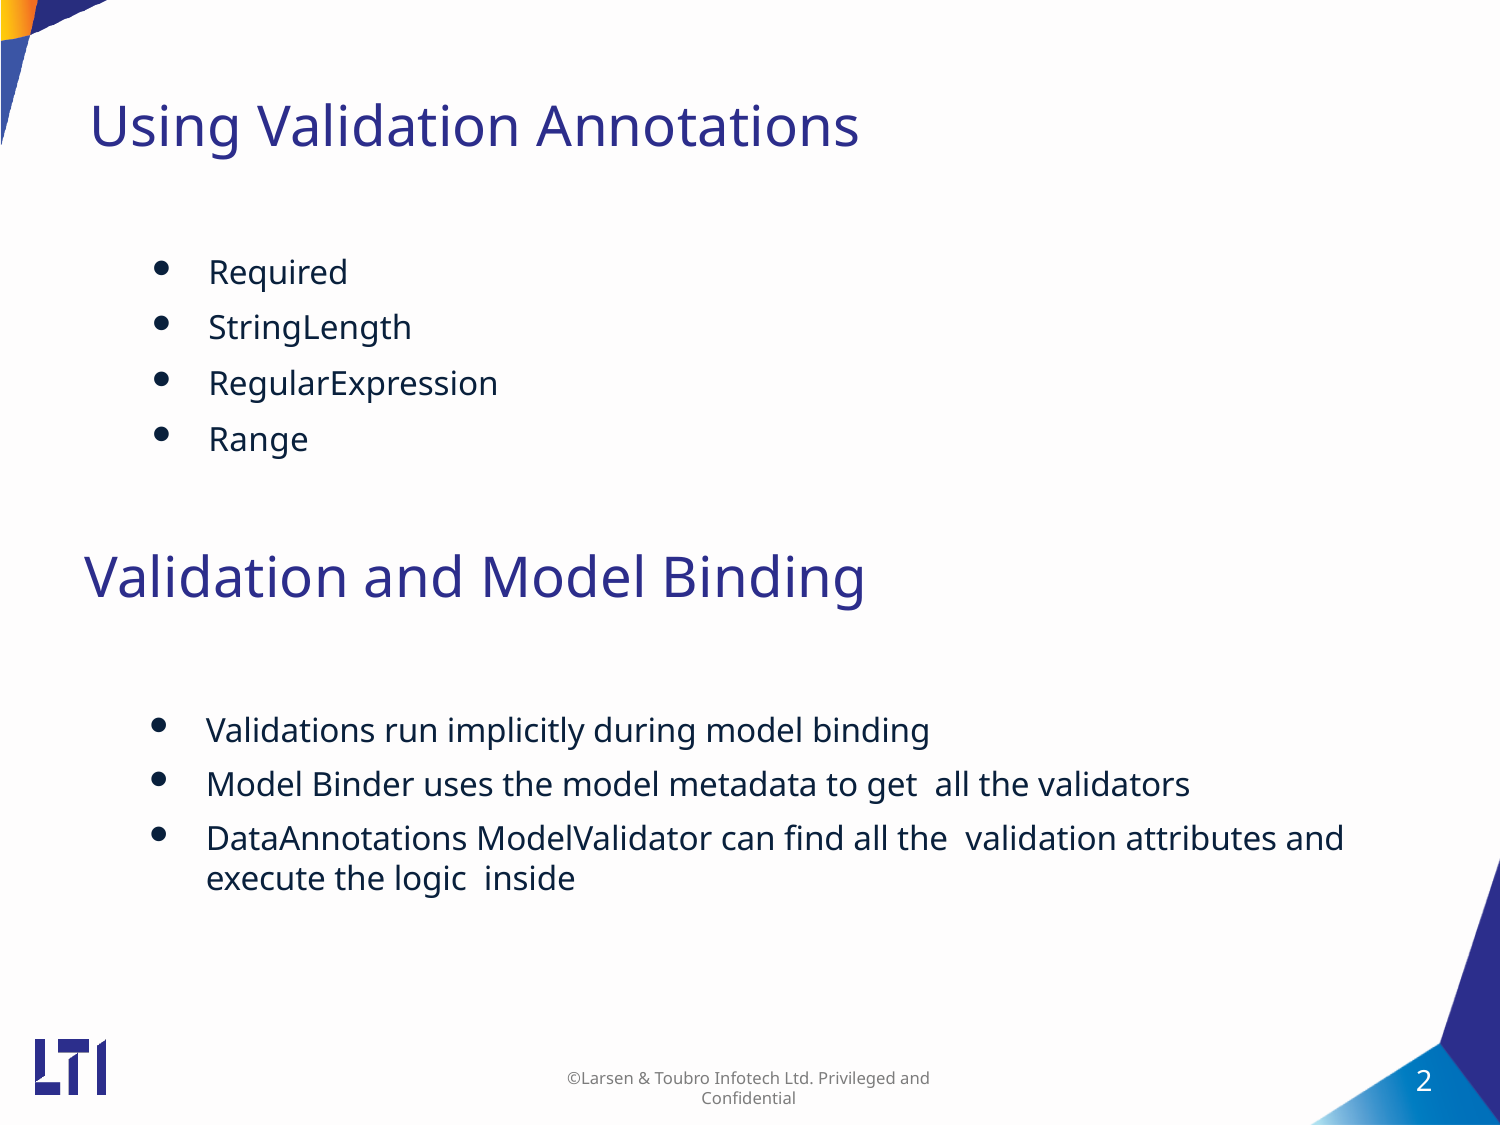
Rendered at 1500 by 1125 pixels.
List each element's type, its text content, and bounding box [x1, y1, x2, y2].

text_box Validation and Model Binding [82, 538, 1132, 609]
picture [35, 1039, 106, 1095]
picture [0, 0, 110, 145]
text_box Validations run implicitly during model binding Model Binder uses the model metadata to get all the validators DataAnnotations ModelValidator can find all the validation attributes and execute the logic inside [147, 691, 1419, 898]
text_box Required StringLength RegularExpression Range [150, 233, 696, 458]
title Using Validation Annotations [86, 86, 1127, 279]
picture [1288, 854, 1500, 1125]
